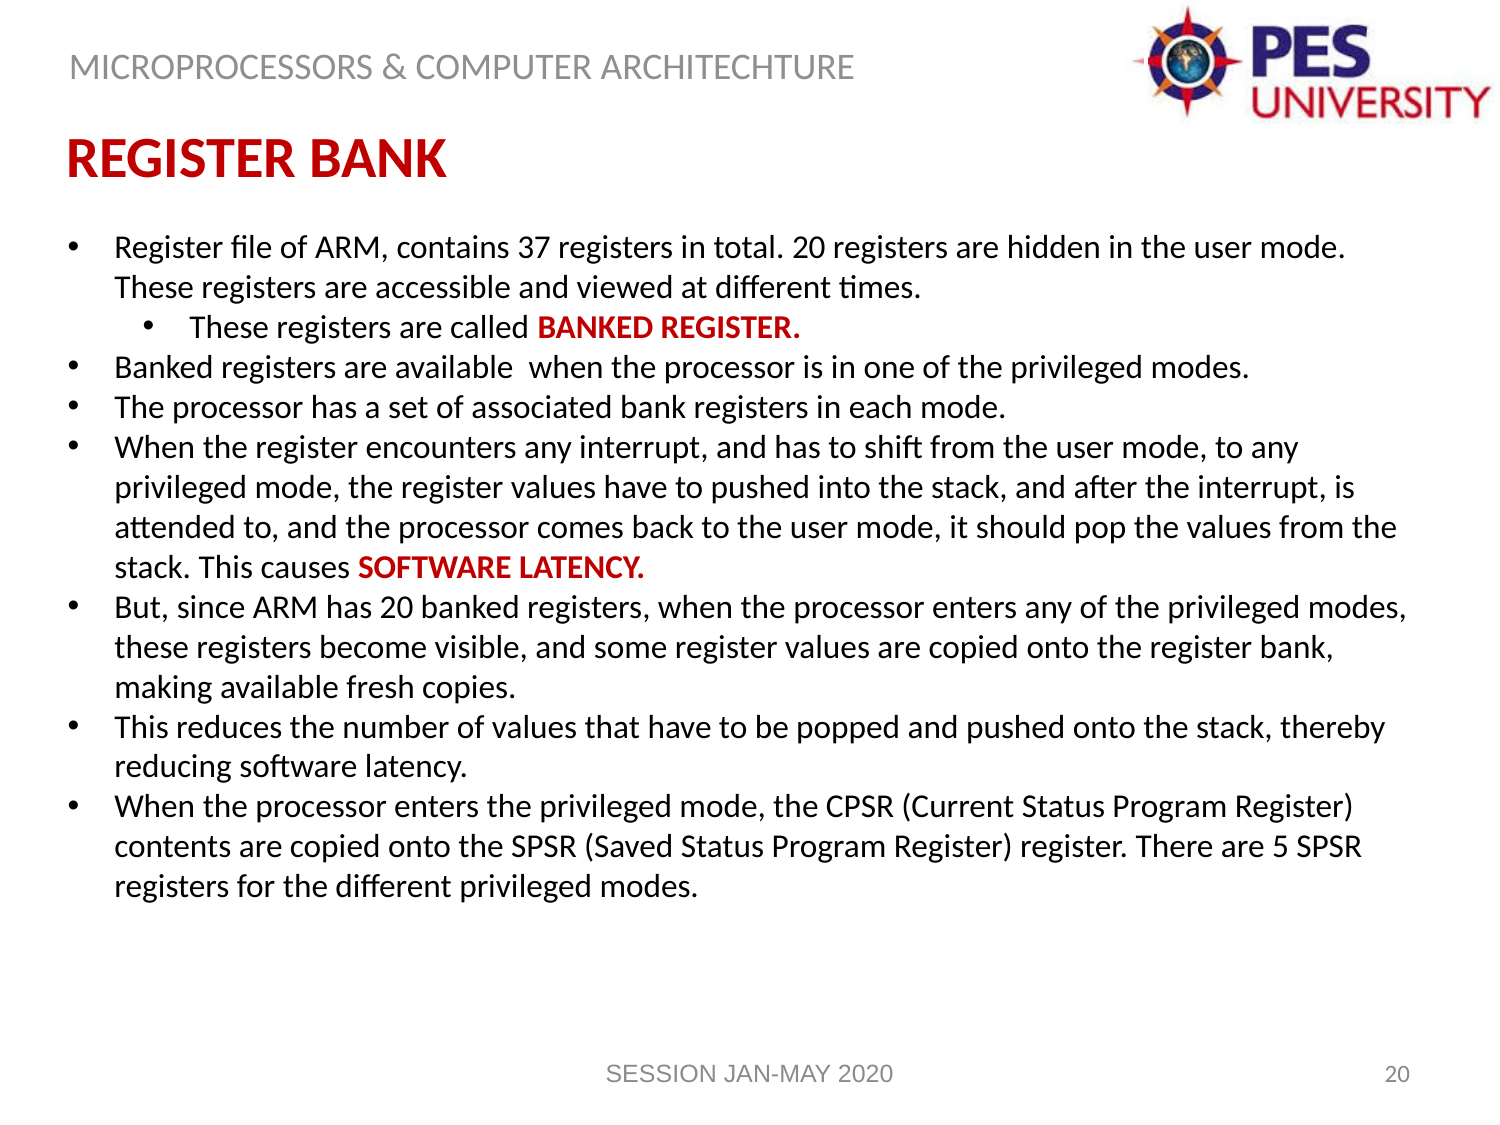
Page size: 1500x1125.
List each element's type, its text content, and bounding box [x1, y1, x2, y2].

text_box REGISTER BANK [51, 107, 1357, 202]
picture [1122, 0, 1500, 130]
text_box Register file of ARM, contains 37 registers in total. 20 registers are hidden in the user mode. These registers are accessible and viewed at different times. These registers are called BANKED REGISTER. Banked registers are available when the processor is in one of the privileged modes. The processor has a set of associated bank registers in each mode. When the register encounters any interrupt, and has to shift from the user mode, to any privileged mode, the register values have to pushed into the stack, and after the interrupt, is attended to, and the processor comes back to the user mode, it should pop the values from the stack. This causes SOFTWARE LATENCY. But, since ARM has 20 banked registers, when the processor enters any of the privileged modes, these registers become visible, and some register values are copied onto the register bank, making available fresh copies. This reduces the number of values that have to be popped and pushed onto the stack, thereby reducing software latency. When the processor enters the privileged mode, the CPSR (Current Status Program Register) contents are copied onto the SPSR (Saved Status Program Register) register. There are 5 SPSR registers for the different privileged modes. [52, 218, 1443, 912]
text_box 20 [1074, 1042, 1425, 1103]
text_box SESSION JAN-MAY 2020 [496, 1042, 1003, 1103]
text_box [13, 226, 1470, 1003]
